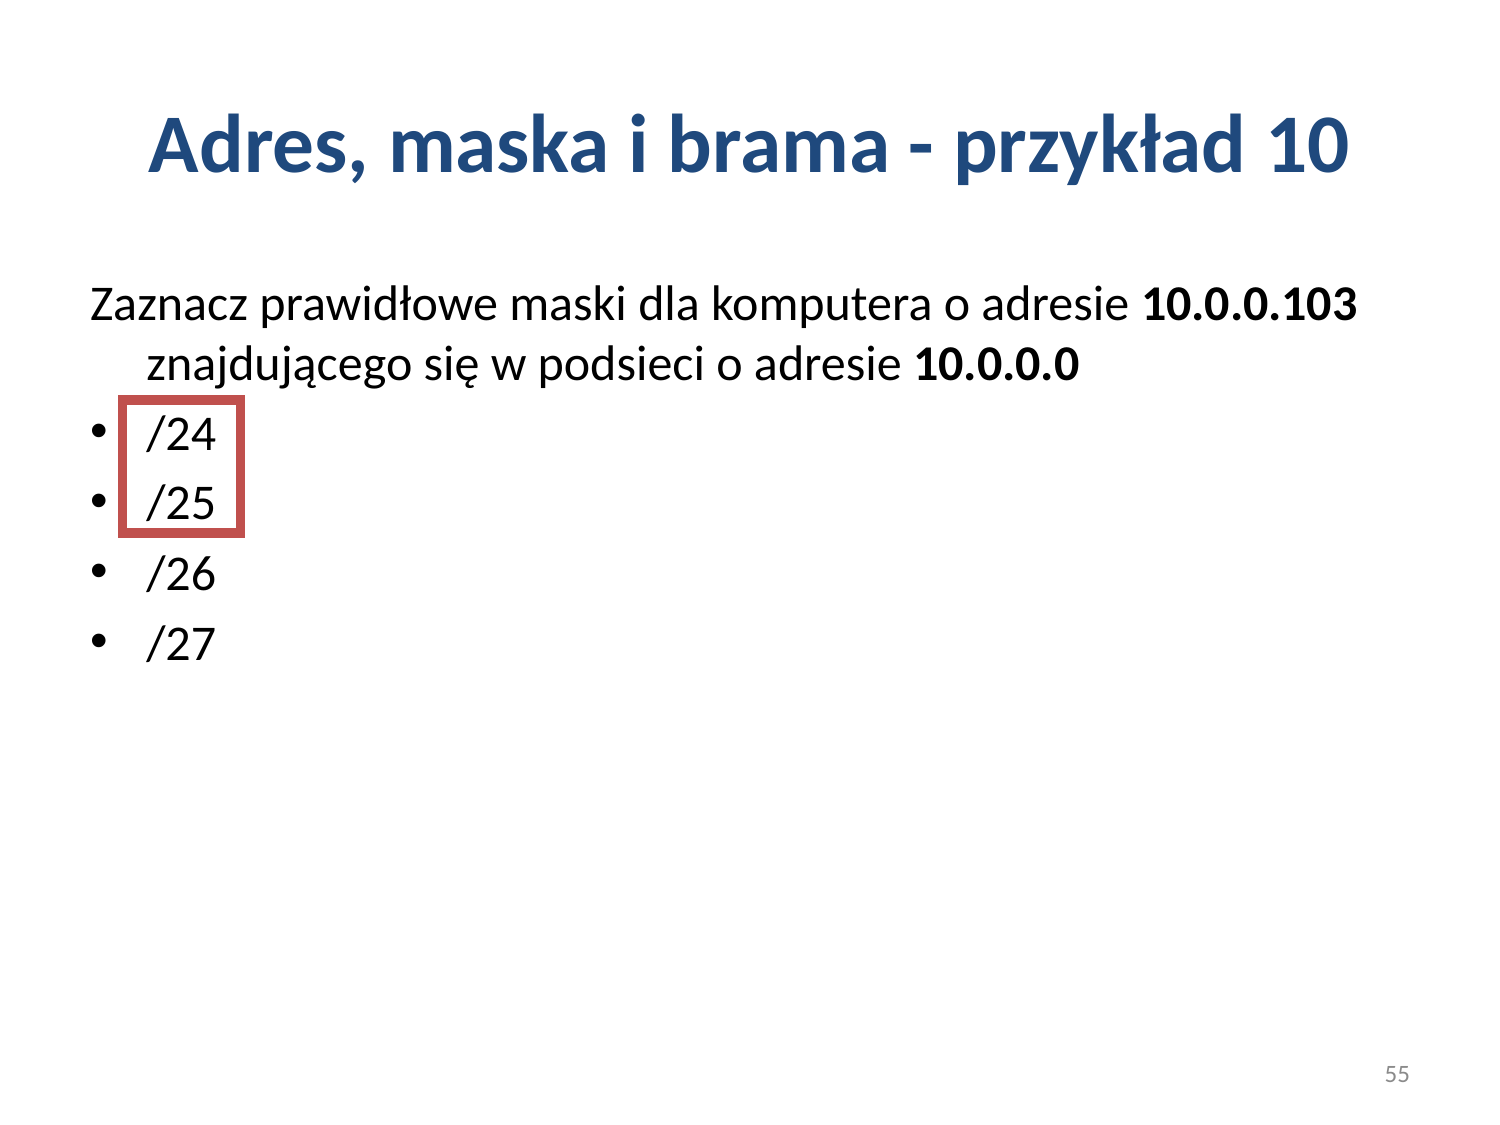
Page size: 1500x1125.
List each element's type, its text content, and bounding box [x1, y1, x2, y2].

slide_number 55 [1074, 1042, 1425, 1103]
text_box [122, 399, 241, 533]
list Zaznacz prawidłowe maski dla komputera o adresie 10.0.0.103 znajdującego się w podsieci o adresie 10.0.0.0 /24 /25 /26 /27 [75, 262, 1474, 1005]
title Adres, maska i brama - przykład 10 [75, 45, 1425, 233]
